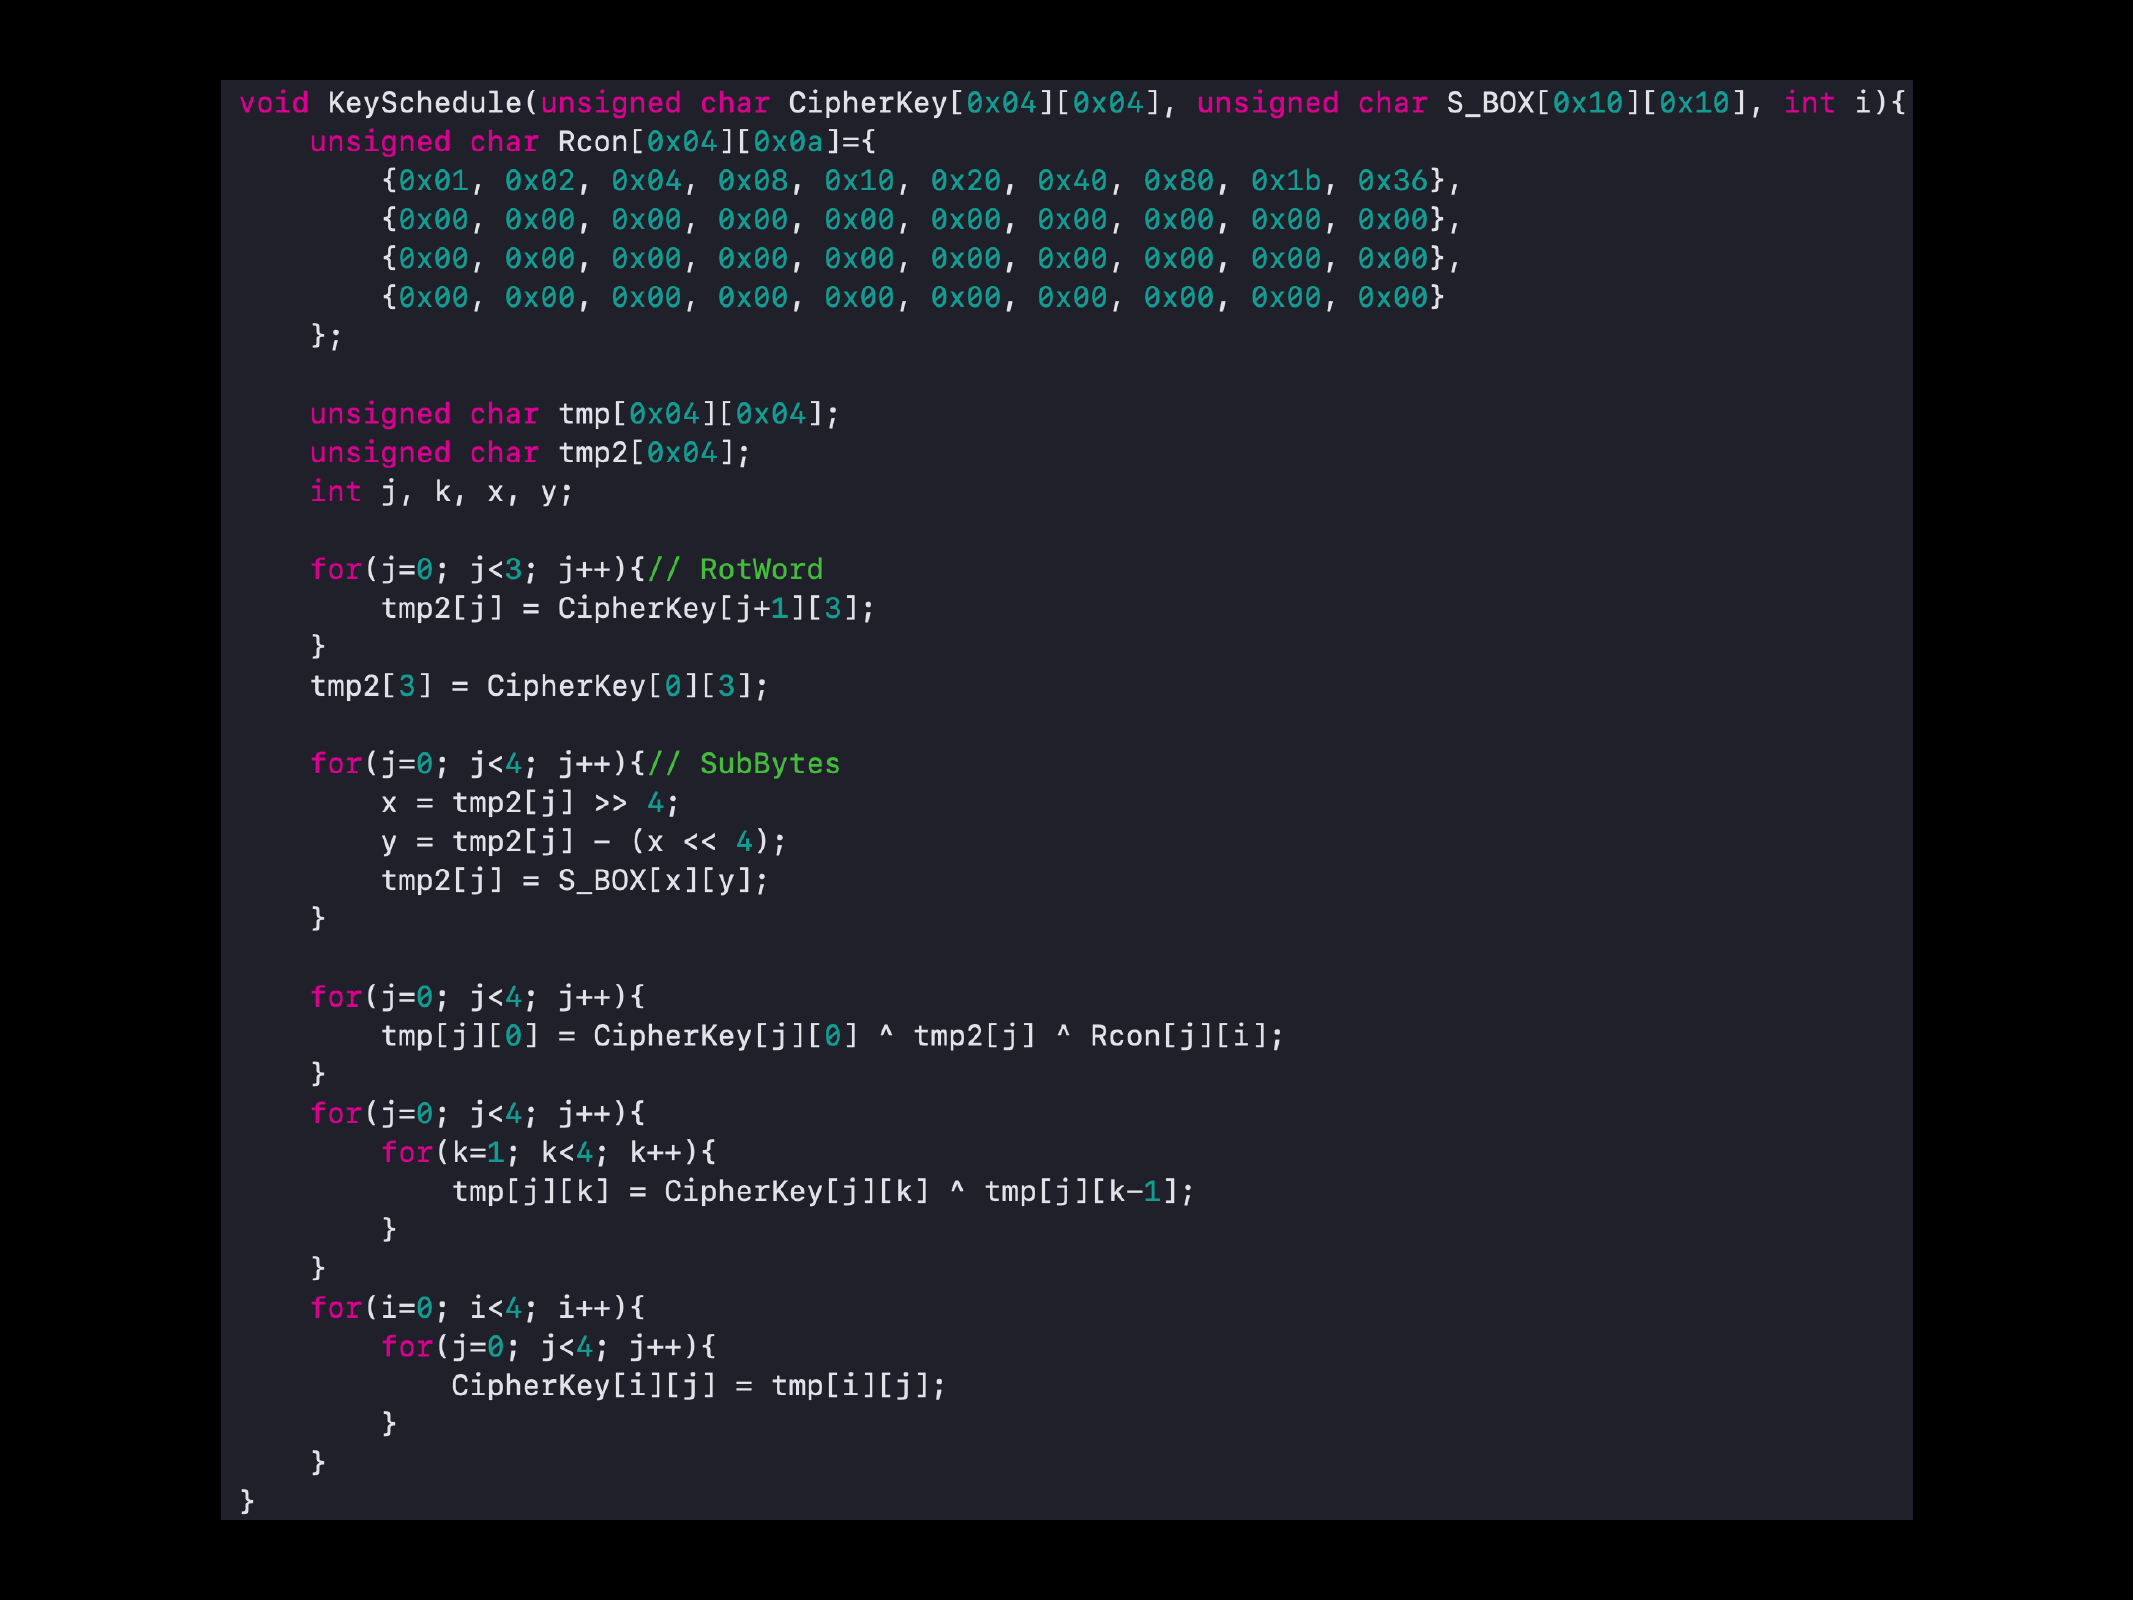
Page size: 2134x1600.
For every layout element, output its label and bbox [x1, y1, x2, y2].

picture [220, 80, 1913, 1520]
